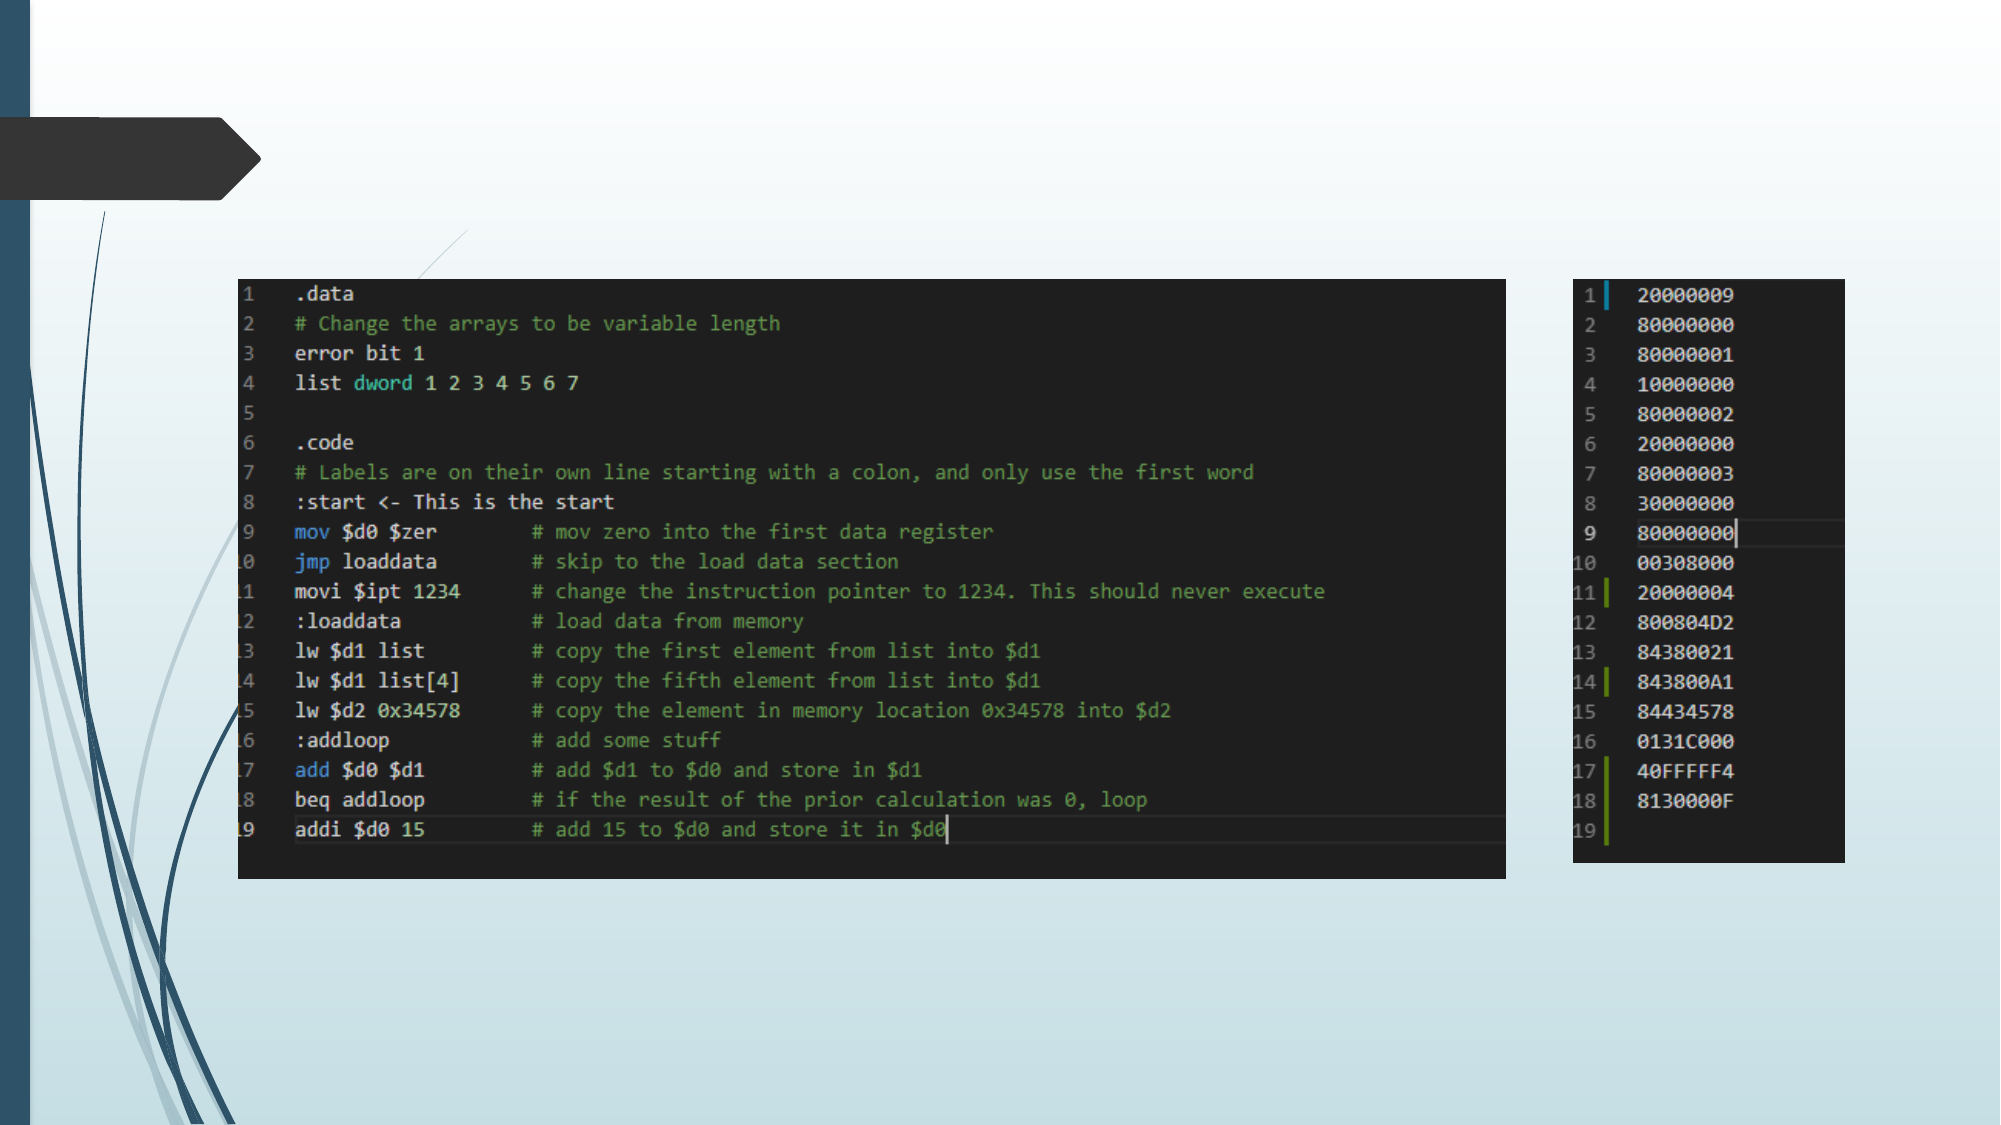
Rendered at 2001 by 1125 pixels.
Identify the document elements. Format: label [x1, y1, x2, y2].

picture [1573, 279, 1845, 863]
picture [238, 279, 1506, 879]
